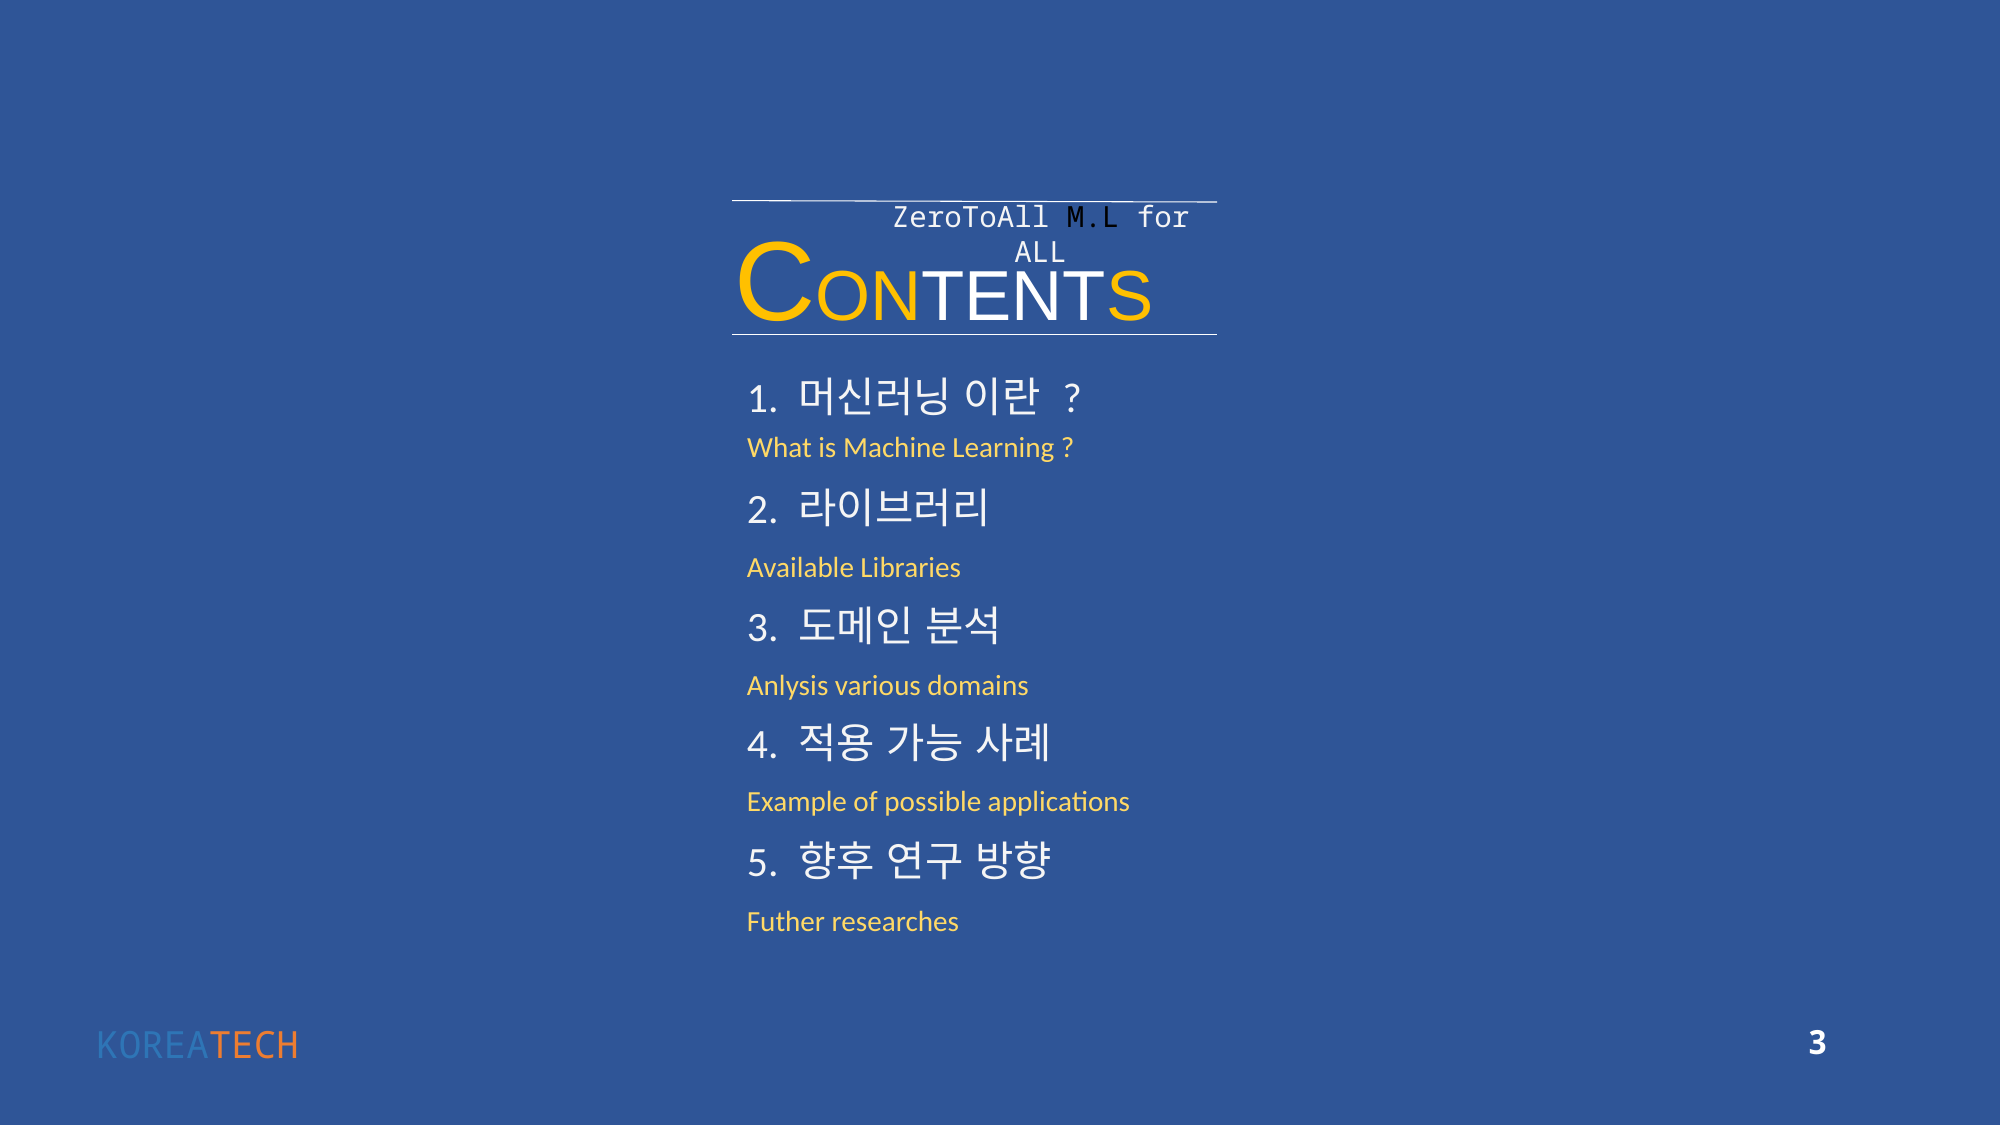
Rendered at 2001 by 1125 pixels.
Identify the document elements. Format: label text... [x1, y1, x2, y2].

text_box Anlysis various domains [731, 653, 1218, 712]
slide_number 3 [1412, 1013, 1863, 1074]
text_box 3. 도메인 분석 [731, 594, 1218, 653]
text_box Available Libraries [731, 535, 1218, 594]
text_box Example of possible applications [731, 769, 1218, 830]
text_box What is Machine Learning ? [731, 416, 1179, 476]
text_box Futher researches [731, 889, 1218, 950]
text_box 2. 라이브러리 [731, 476, 1218, 535]
text_box 5. 향후 연구 방향 [731, 830, 1218, 889]
text_box KOREATECH [81, 1013, 314, 1074]
text_box CONTENTS [718, 198, 1231, 352]
text_box ZeroToAll M.L for ALL [850, 208, 1231, 259]
text_box 4. 적용 가능 사례 [731, 712, 1218, 769]
text_box 1. 머신러닝 이란 ? [731, 365, 1218, 426]
